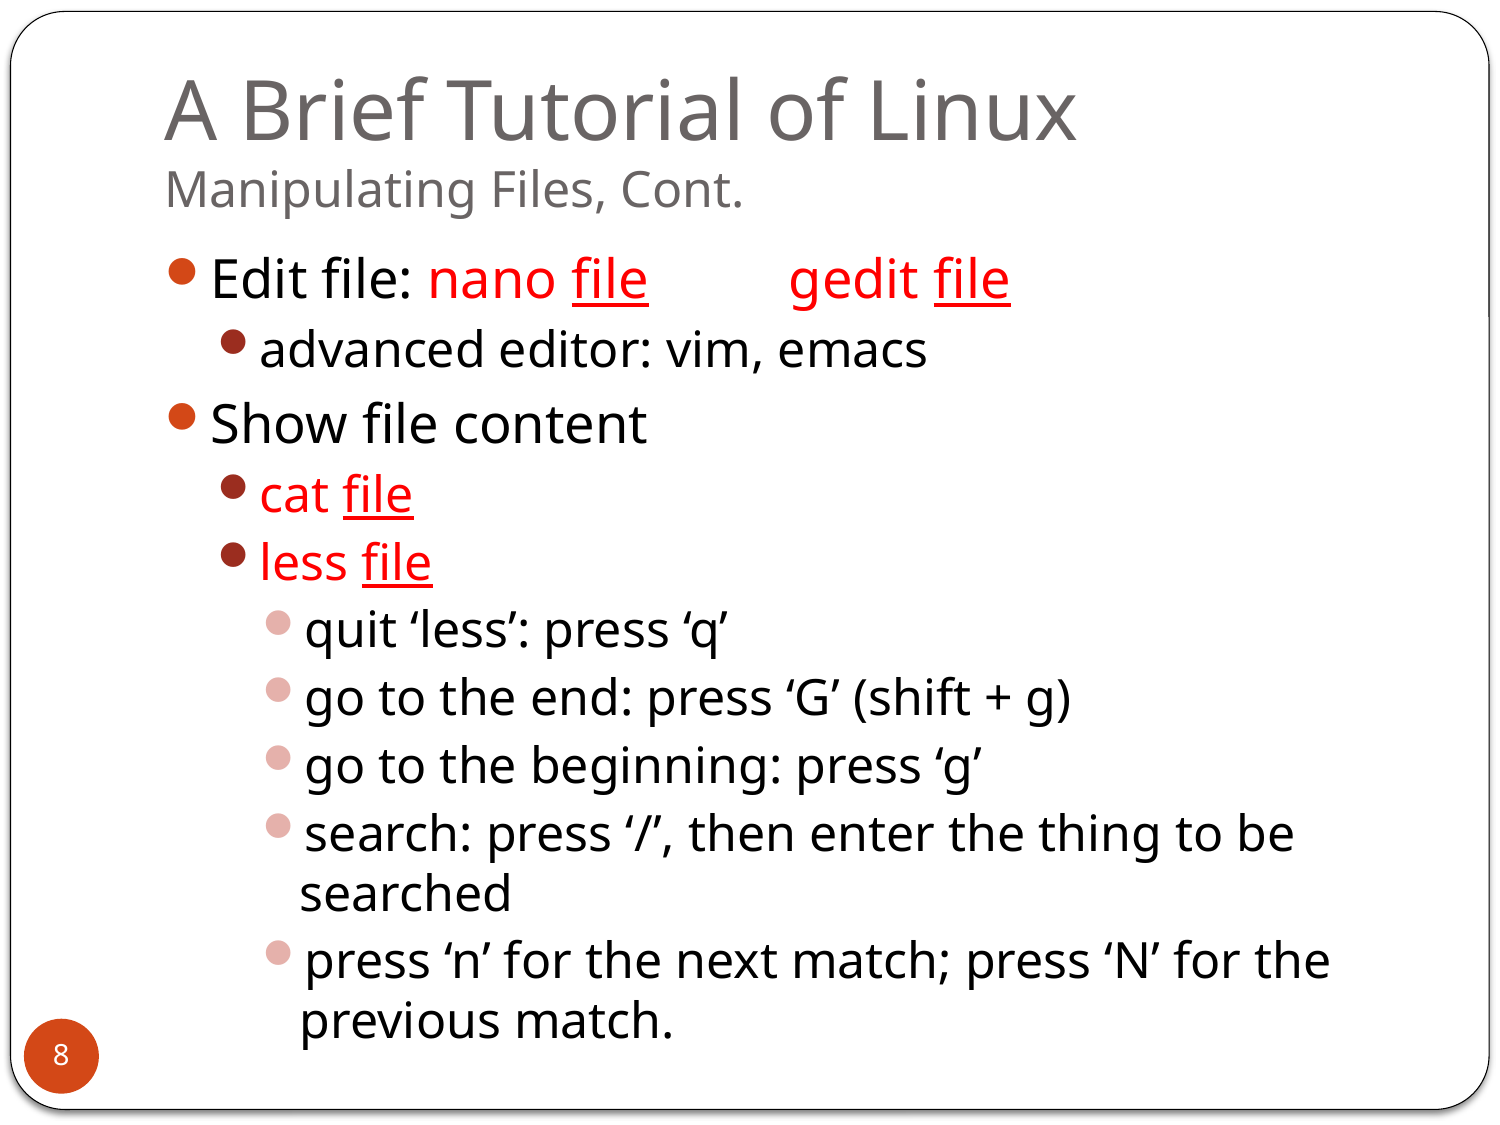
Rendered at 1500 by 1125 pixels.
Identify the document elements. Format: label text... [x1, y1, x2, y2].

list Edit file: nano file gedit file advanced editor: vim, emacs Show file content cat file less file quit ‘less’: press ‘q’ go to the end: press ‘G’ (shift + g) go to the beginning: press ‘g’ search: press ‘/’, then enter the thing to be searched press ‘n’ for the next match; press ‘N’ for the previous match. [150, 237, 1425, 988]
slide_number 8 [23, 1018, 99, 1094]
title A Brief Tutorial of Linux Manipulating Files, Cont. [150, 45, 1425, 233]
